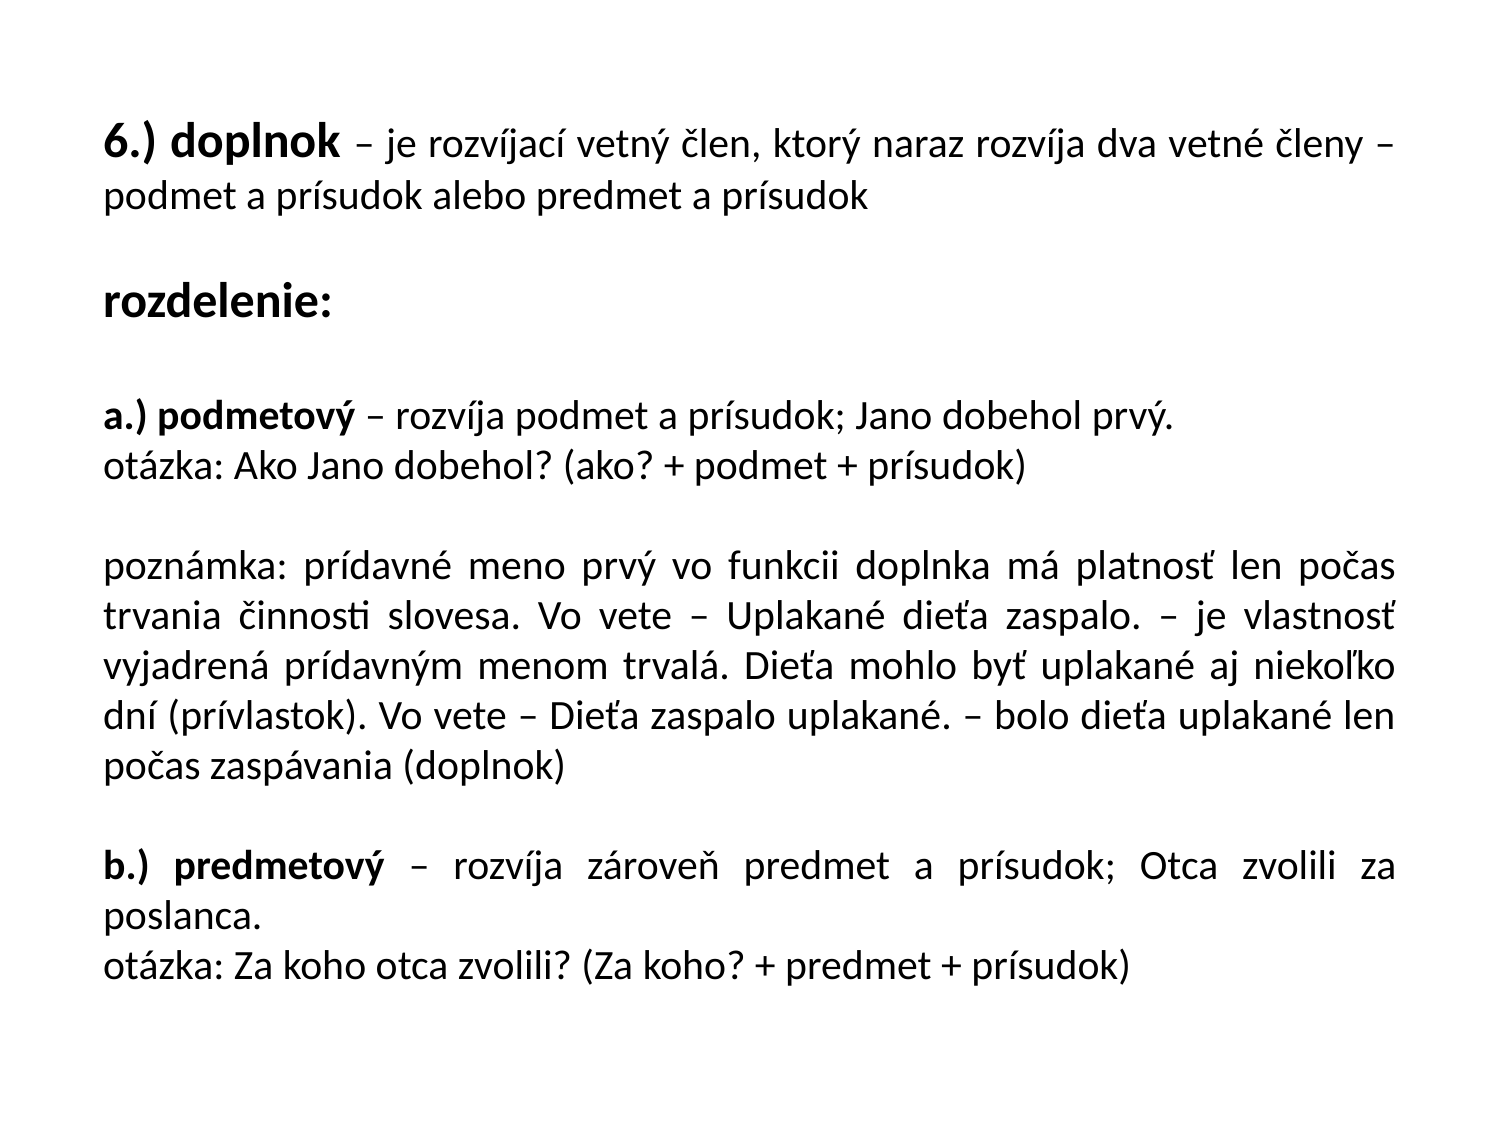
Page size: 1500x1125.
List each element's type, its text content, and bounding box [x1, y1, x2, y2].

text_box 6.) doplnok – je rozvíjací vetný člen, ktorý naraz rozvíja dva vetné členy – podmet a prísudok alebo predmet a prísudok rozdelenie: a.) podmetový – rozvíja podmet a prísudok; Jano dobehol prvý. otázka: Ako Jano dobehol? (ako? + podmet + prísudok) poznámka: prídavné meno prvý vo funkcii doplnka má platnosť len počas trvania činnosti slovesa. Vo vete – Uplakané dieťa zaspalo. – je vlastnosť vyjadrená prídavným menom trvalá. Dieťa mohlo byť uplakané aj niekoľko dní (prívlastok). Vo vete – Dieťa zaspalo uplakané. – bolo dieťa uplakané len počas zaspávania (doplnok) b.) predmetový – rozvíja zároveň predmet a prísudok; Otca zvolili za poslanca. otázka: Za koho otca zvolili? (Za koho? + predmet + prísudok) [88, 100, 1412, 996]
